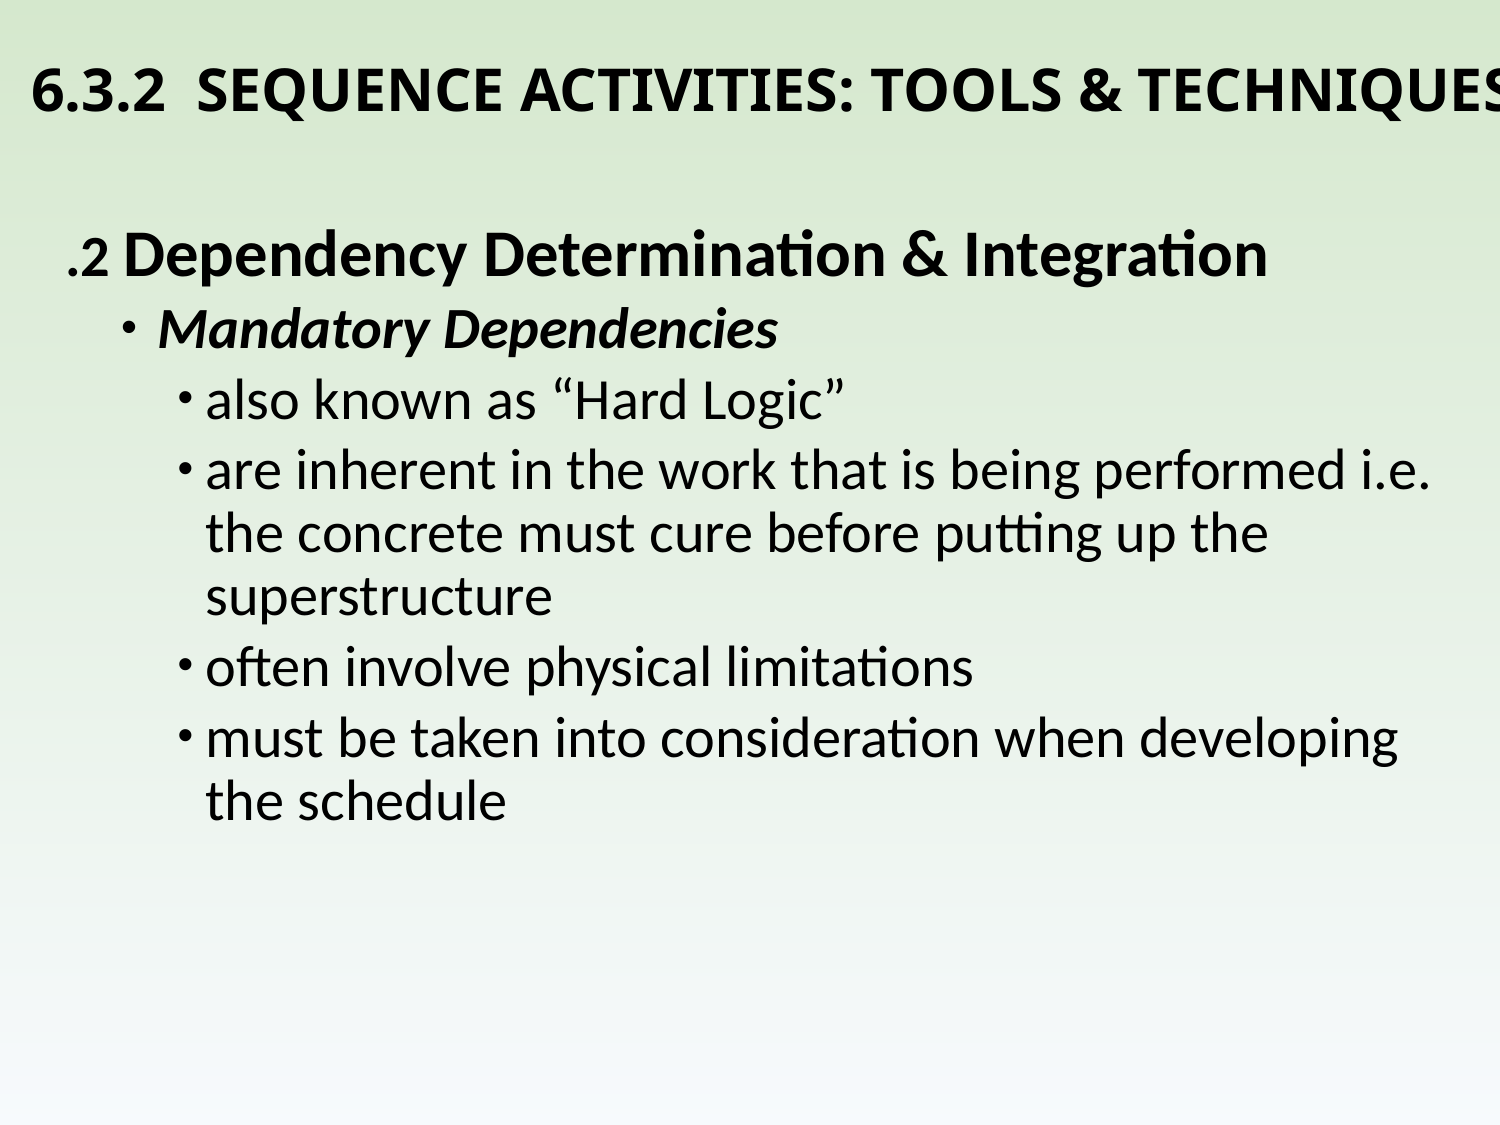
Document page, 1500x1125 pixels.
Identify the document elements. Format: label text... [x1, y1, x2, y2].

list .2 Dependency Determination & Integration Mandatory Dependencies also known as “Hard Logic” are inherent in the work that is being performed i.e. the concrete must cure before putting up the superstructure often involve physical limitations must be taken into consideration when developing the schedule [50, 210, 1475, 954]
title 6.3.2 SEQUENCE ACTIVITIES: TOOLS & TECHNIQUES [0, 23, 1500, 161]
